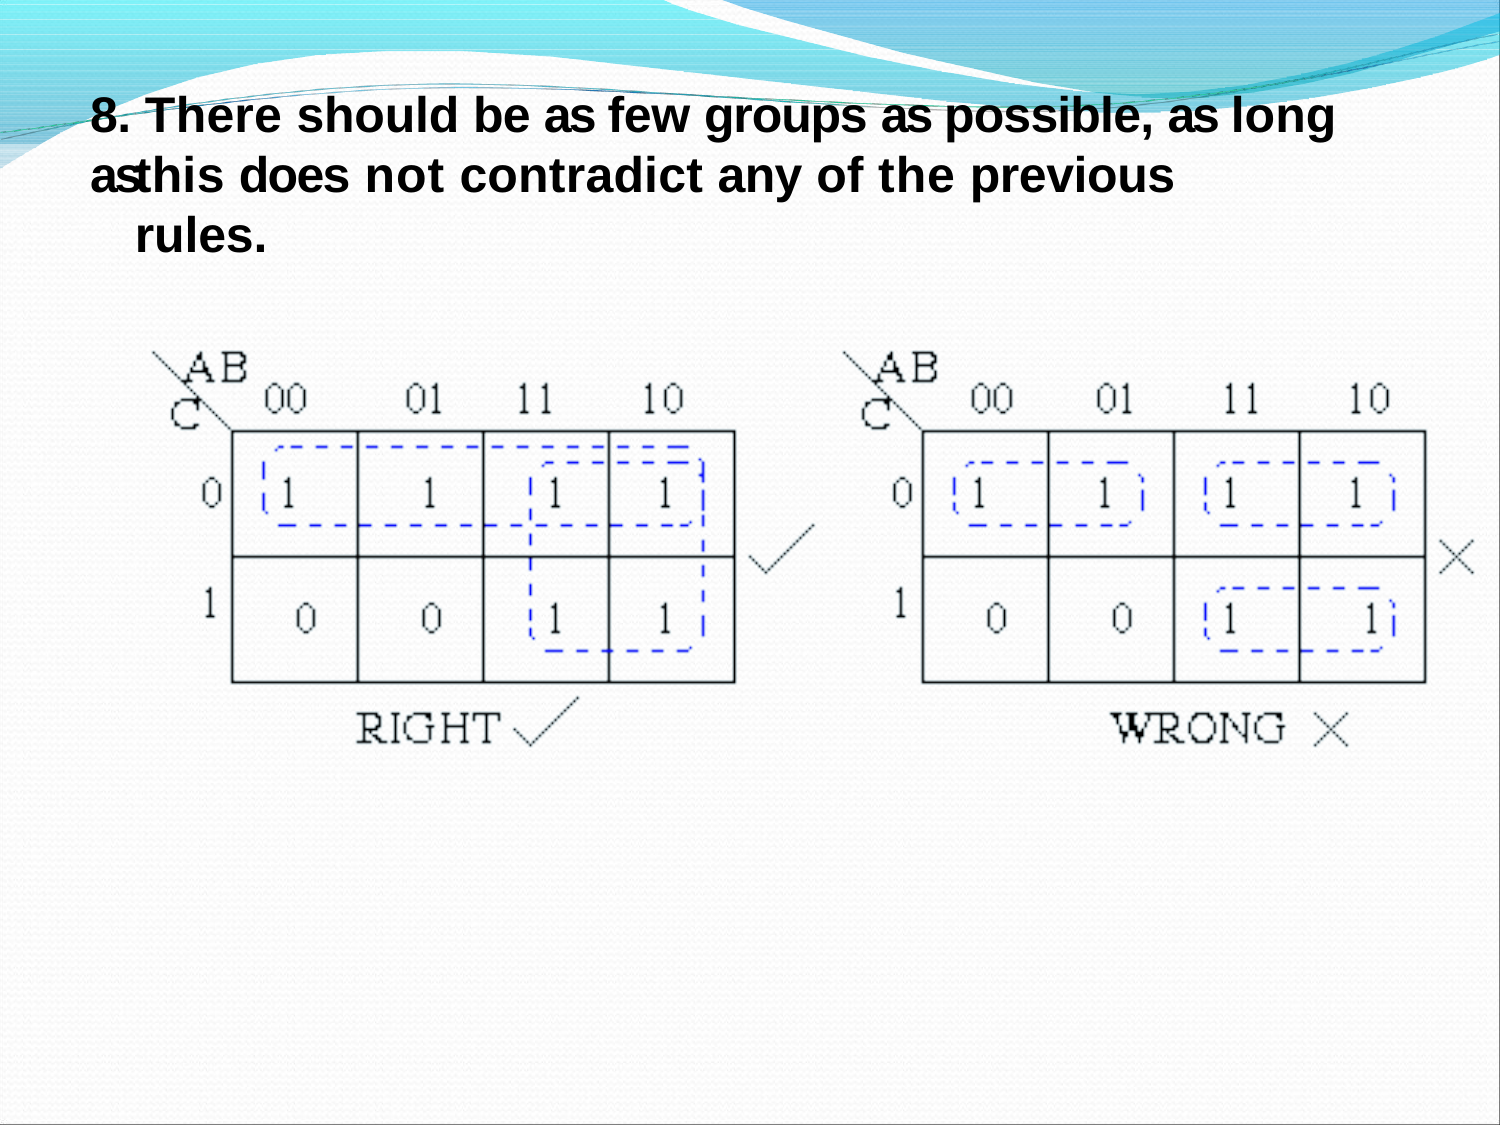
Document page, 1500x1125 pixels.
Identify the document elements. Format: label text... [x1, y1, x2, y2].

title 8. There should be as few groups as possible, as long as [87, 80, 1385, 271]
text_box [125, 324, 1500, 798]
text_box this does not contradict any of the previous rules. [132, 140, 1310, 263]
picture [0, 0, 1500, 1125]
